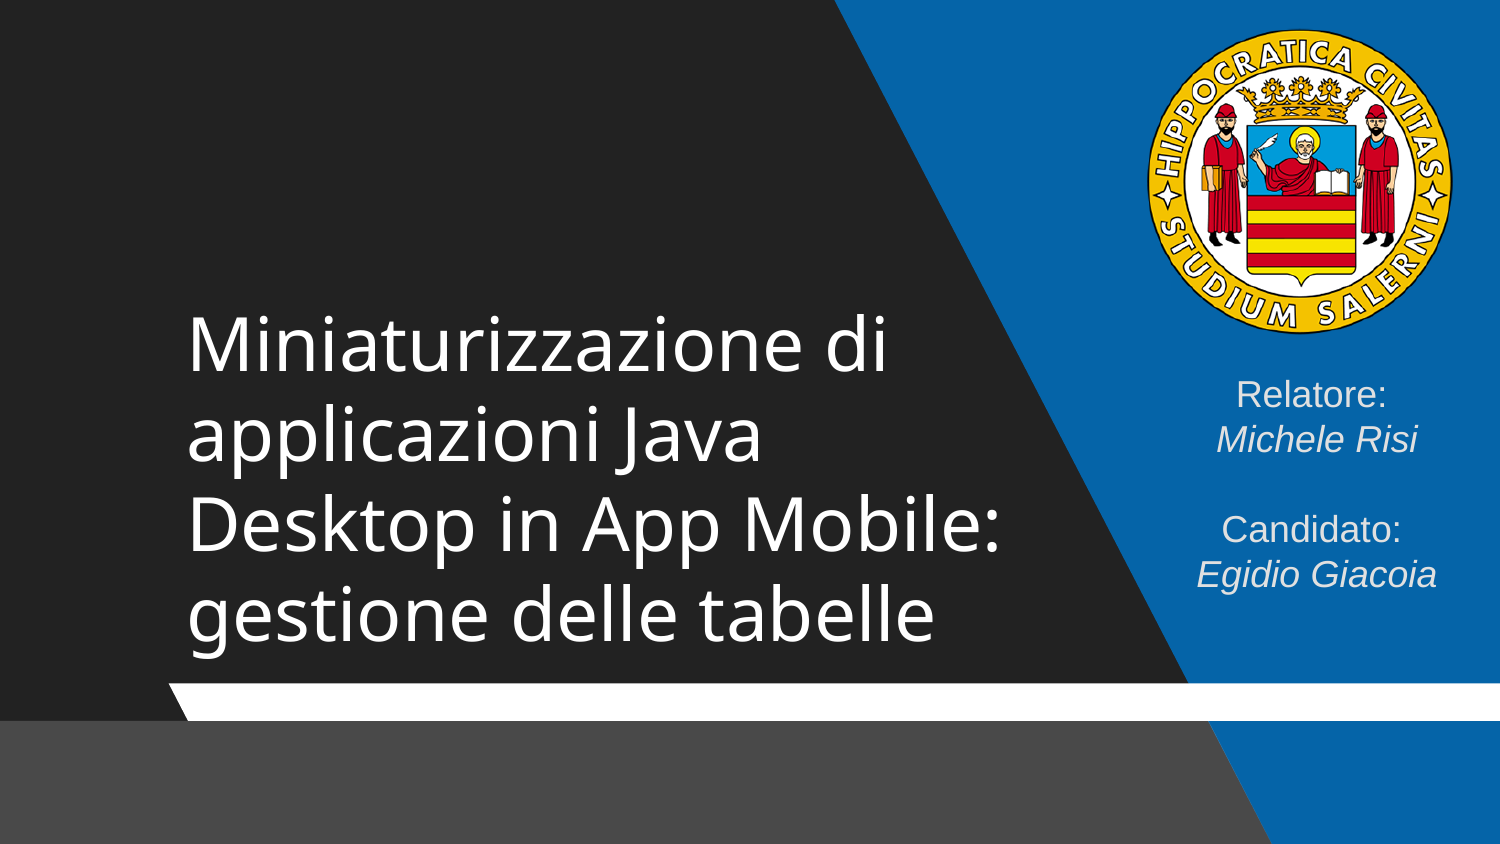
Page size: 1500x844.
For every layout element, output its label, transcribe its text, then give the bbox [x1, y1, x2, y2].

text_box Relatore: Michele Risi Candidato: Egidio Giacoia [1068, 362, 1500, 599]
title Miniaturizzazione di applicazioni Java Desktop in App Mobile: gestione delle tabelle [171, 528, 1031, 802]
picture [1139, 19, 1459, 340]
